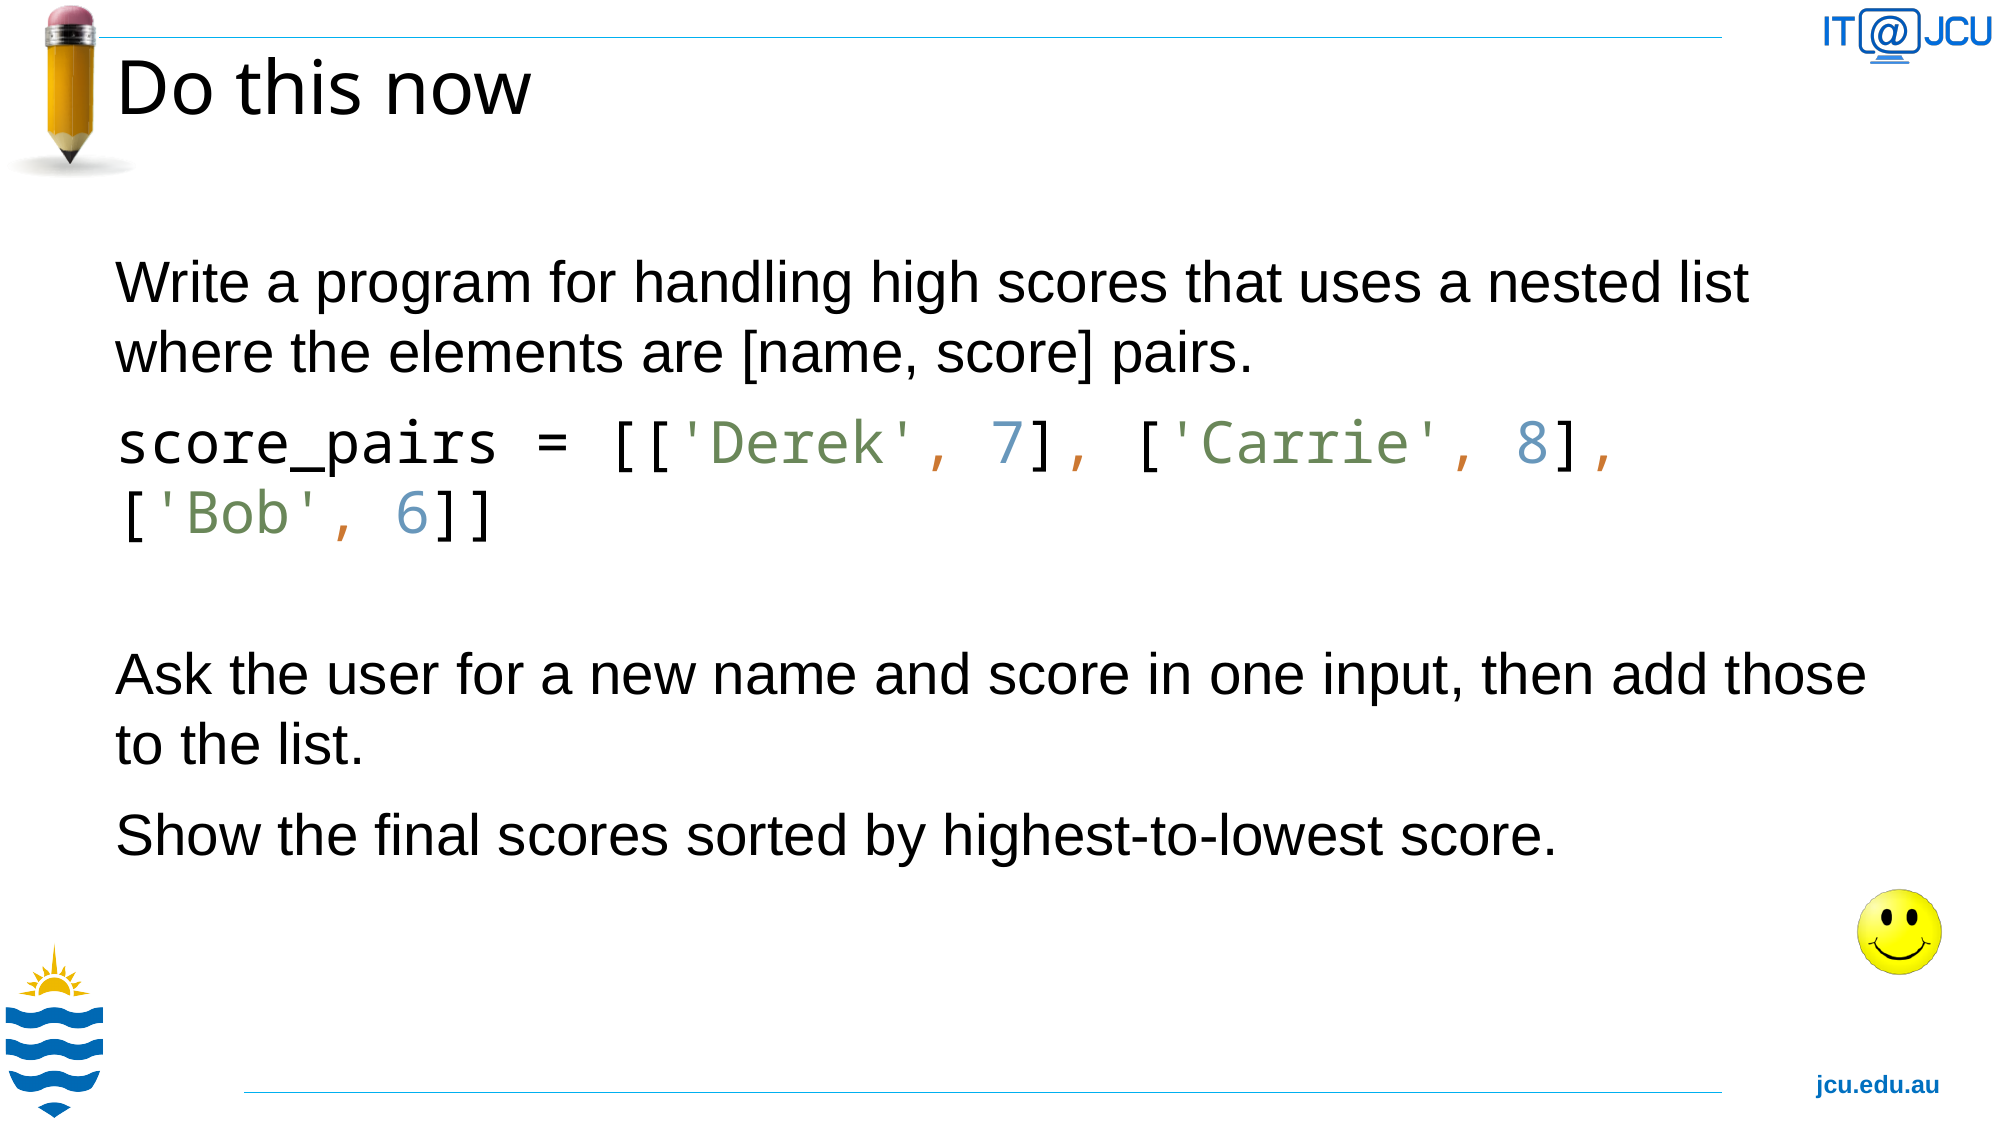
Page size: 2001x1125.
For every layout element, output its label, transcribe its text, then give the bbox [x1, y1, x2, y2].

picture [1855, 887, 1943, 976]
picture [1822, 6, 1995, 67]
picture [0, 942, 110, 1125]
list Write a program for handling high scores that uses a nested list where the elements are [name, score] pairs. score_pairs = [['Derek', 7], ['Carrie', 8], ['Bob', 6]] Ask the user for a new name and score in one input, then add those to the list. Show the final scores sorted by highest-to-lowest score. [100, 237, 1895, 1094]
picture [0, 0, 142, 182]
title Do this now [100, 42, 1895, 224]
